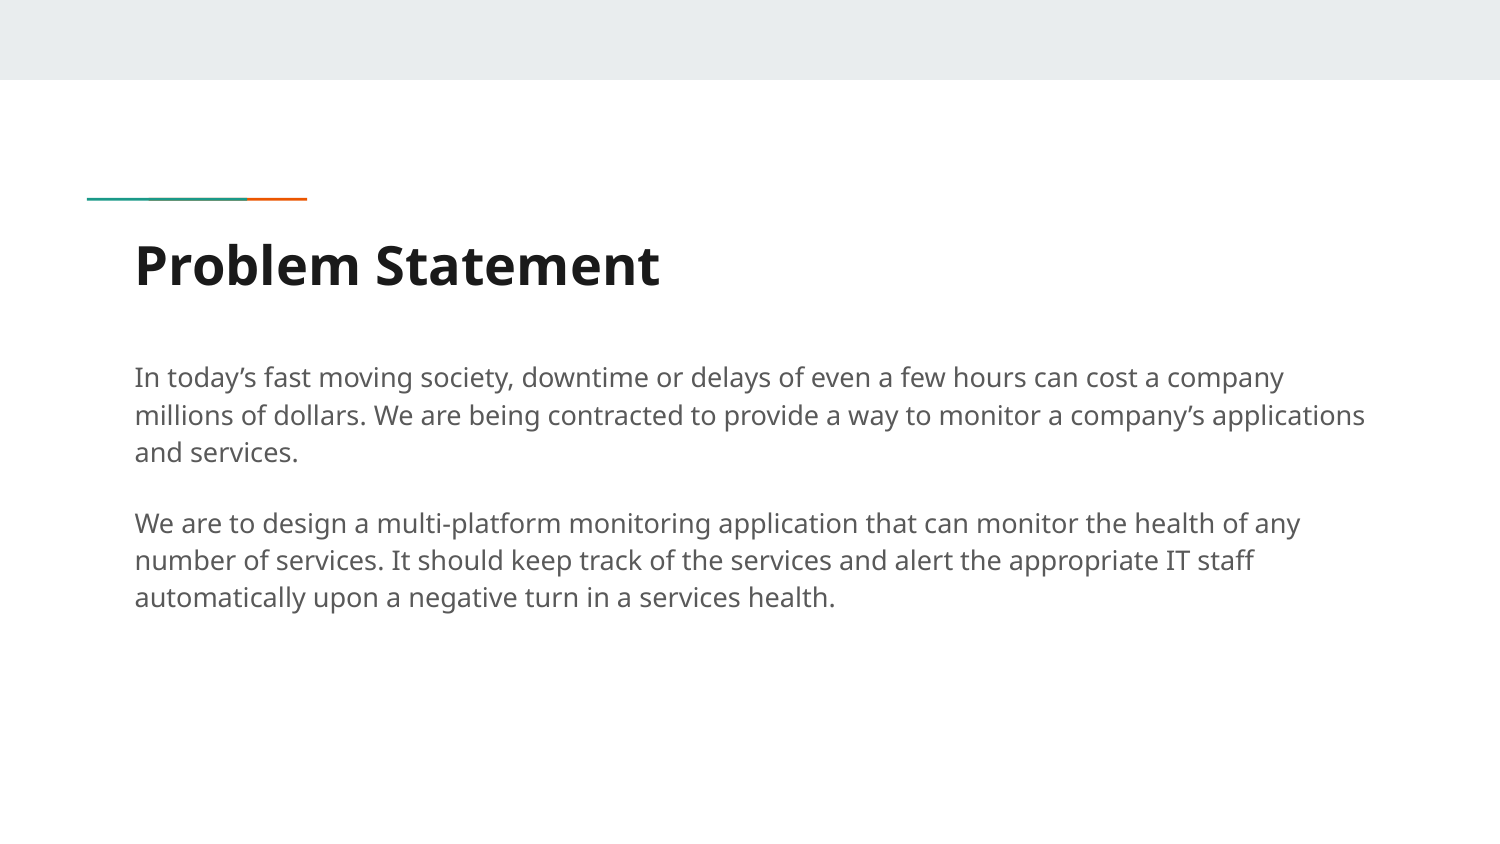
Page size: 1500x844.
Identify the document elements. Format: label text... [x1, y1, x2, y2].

title Problem Statement [119, 216, 1381, 305]
list In today’s fast moving society, downtime or delays of even a few hours can cost a company millions of dollars. We are being contracted to provide a way to monitor a company’s applications and services. We are to design a multi-platform monitoring application that can monitor the health of any number of services. It should keep track of the services and alert the appropriate IT staff automatically upon a negative turn in a services health. [119, 341, 1381, 712]
